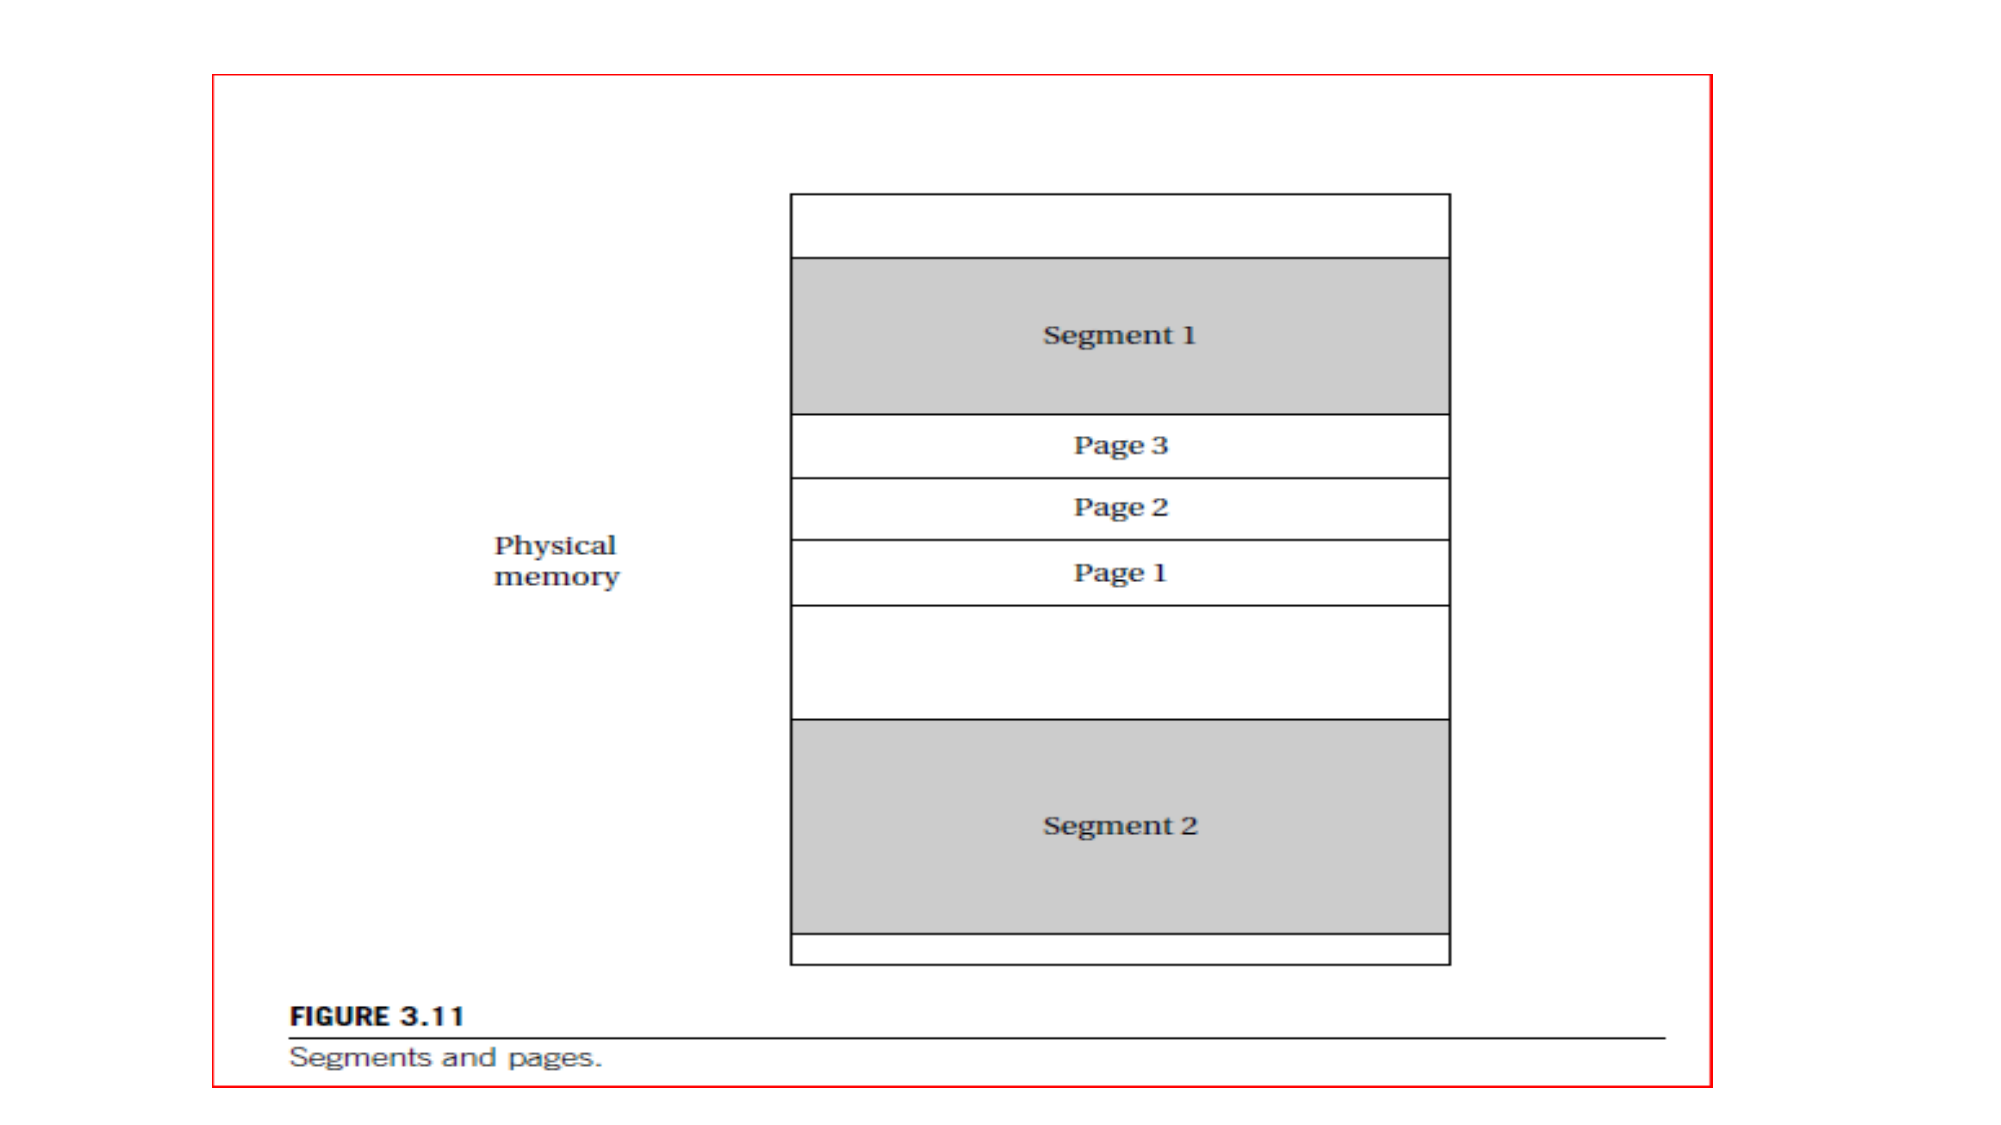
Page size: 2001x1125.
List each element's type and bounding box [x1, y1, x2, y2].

list [212, 74, 1713, 1088]
